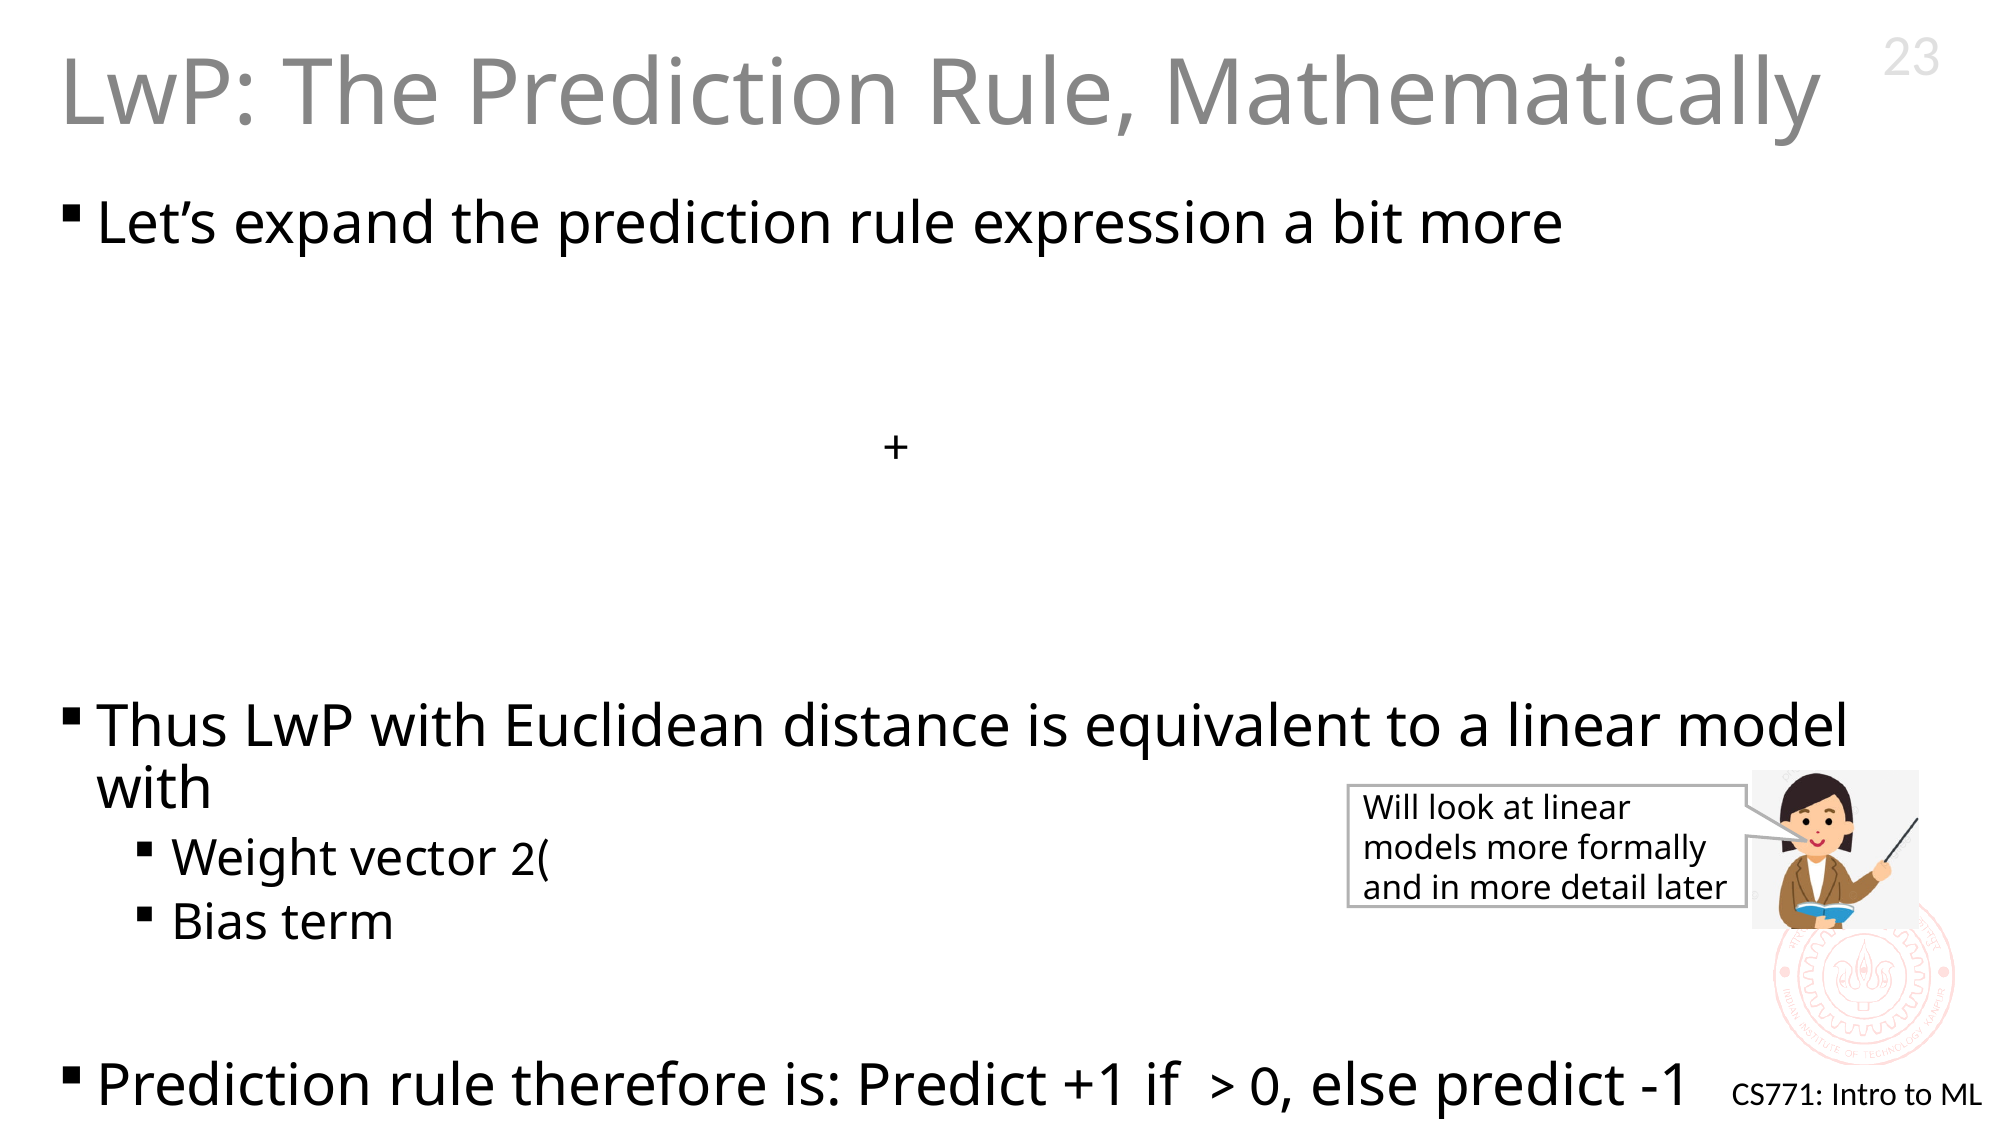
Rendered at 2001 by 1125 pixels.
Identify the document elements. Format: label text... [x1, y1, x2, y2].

slide_number 23 [1857, 22, 1957, 83]
text_box Will look at linear models more formally and in more detail later [1347, 784, 1752, 908]
title LwP: The Prediction Rule, Mathematically [43, 27, 1970, 163]
picture [1752, 770, 1919, 930]
